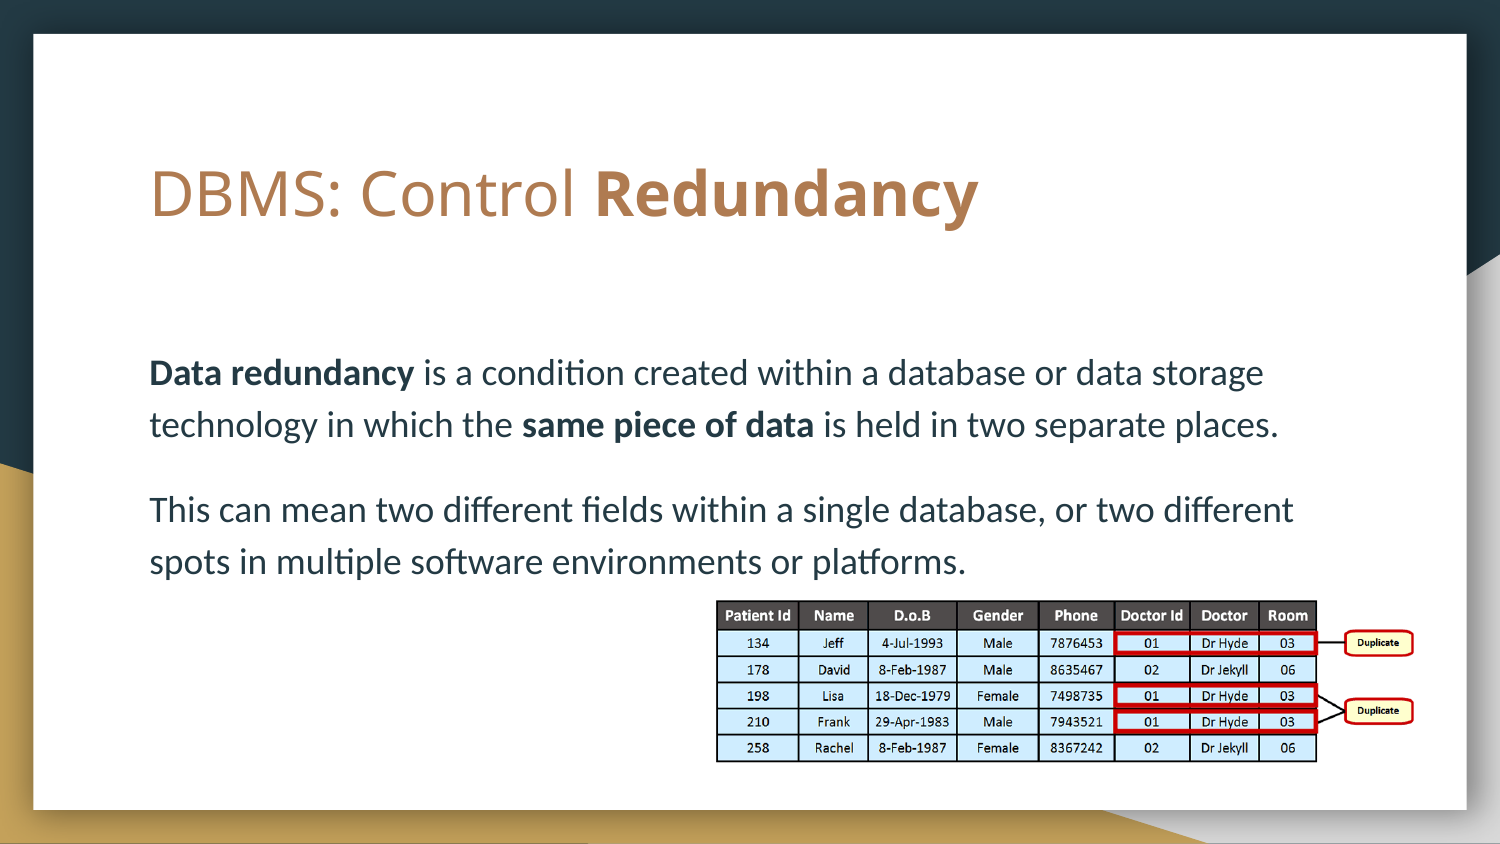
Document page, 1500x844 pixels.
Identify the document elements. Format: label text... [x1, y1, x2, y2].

title DBMS: Control Redundancy [134, 138, 1366, 296]
list Data redundancy is a condition created within a database or data storage technology in which the same piece of data is held in two separate places. This can mean two different fields within a single database, or two different spots in multiple software environments or platforms. [134, 326, 1366, 729]
picture [711, 598, 1416, 765]
